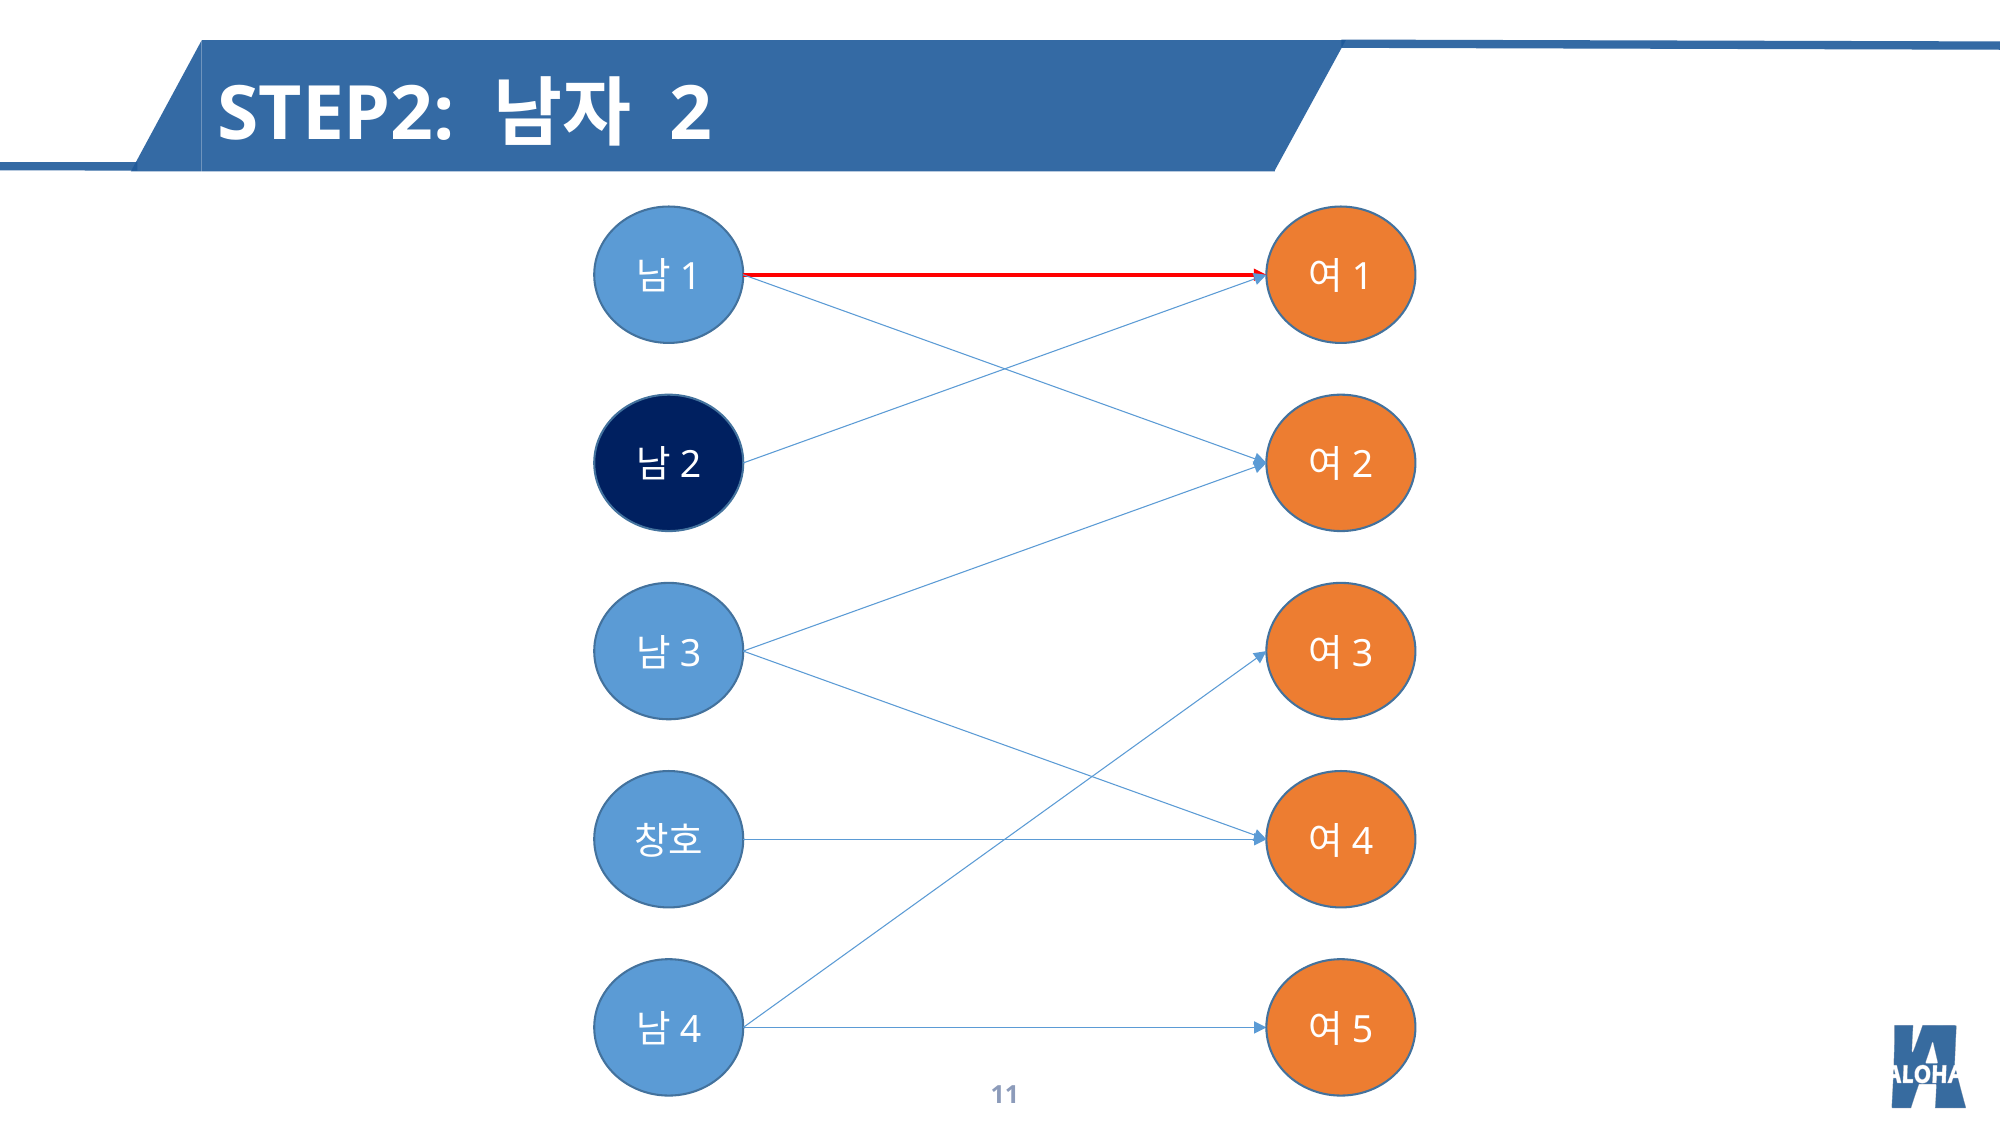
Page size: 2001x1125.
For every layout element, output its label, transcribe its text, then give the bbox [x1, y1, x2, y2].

slide_number 11 [784, 1096, 1225, 1125]
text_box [594, 206, 1416, 1096]
picture [1853, 1006, 2000, 1125]
list STEP2: 남자 2 [202, 54, 1276, 177]
